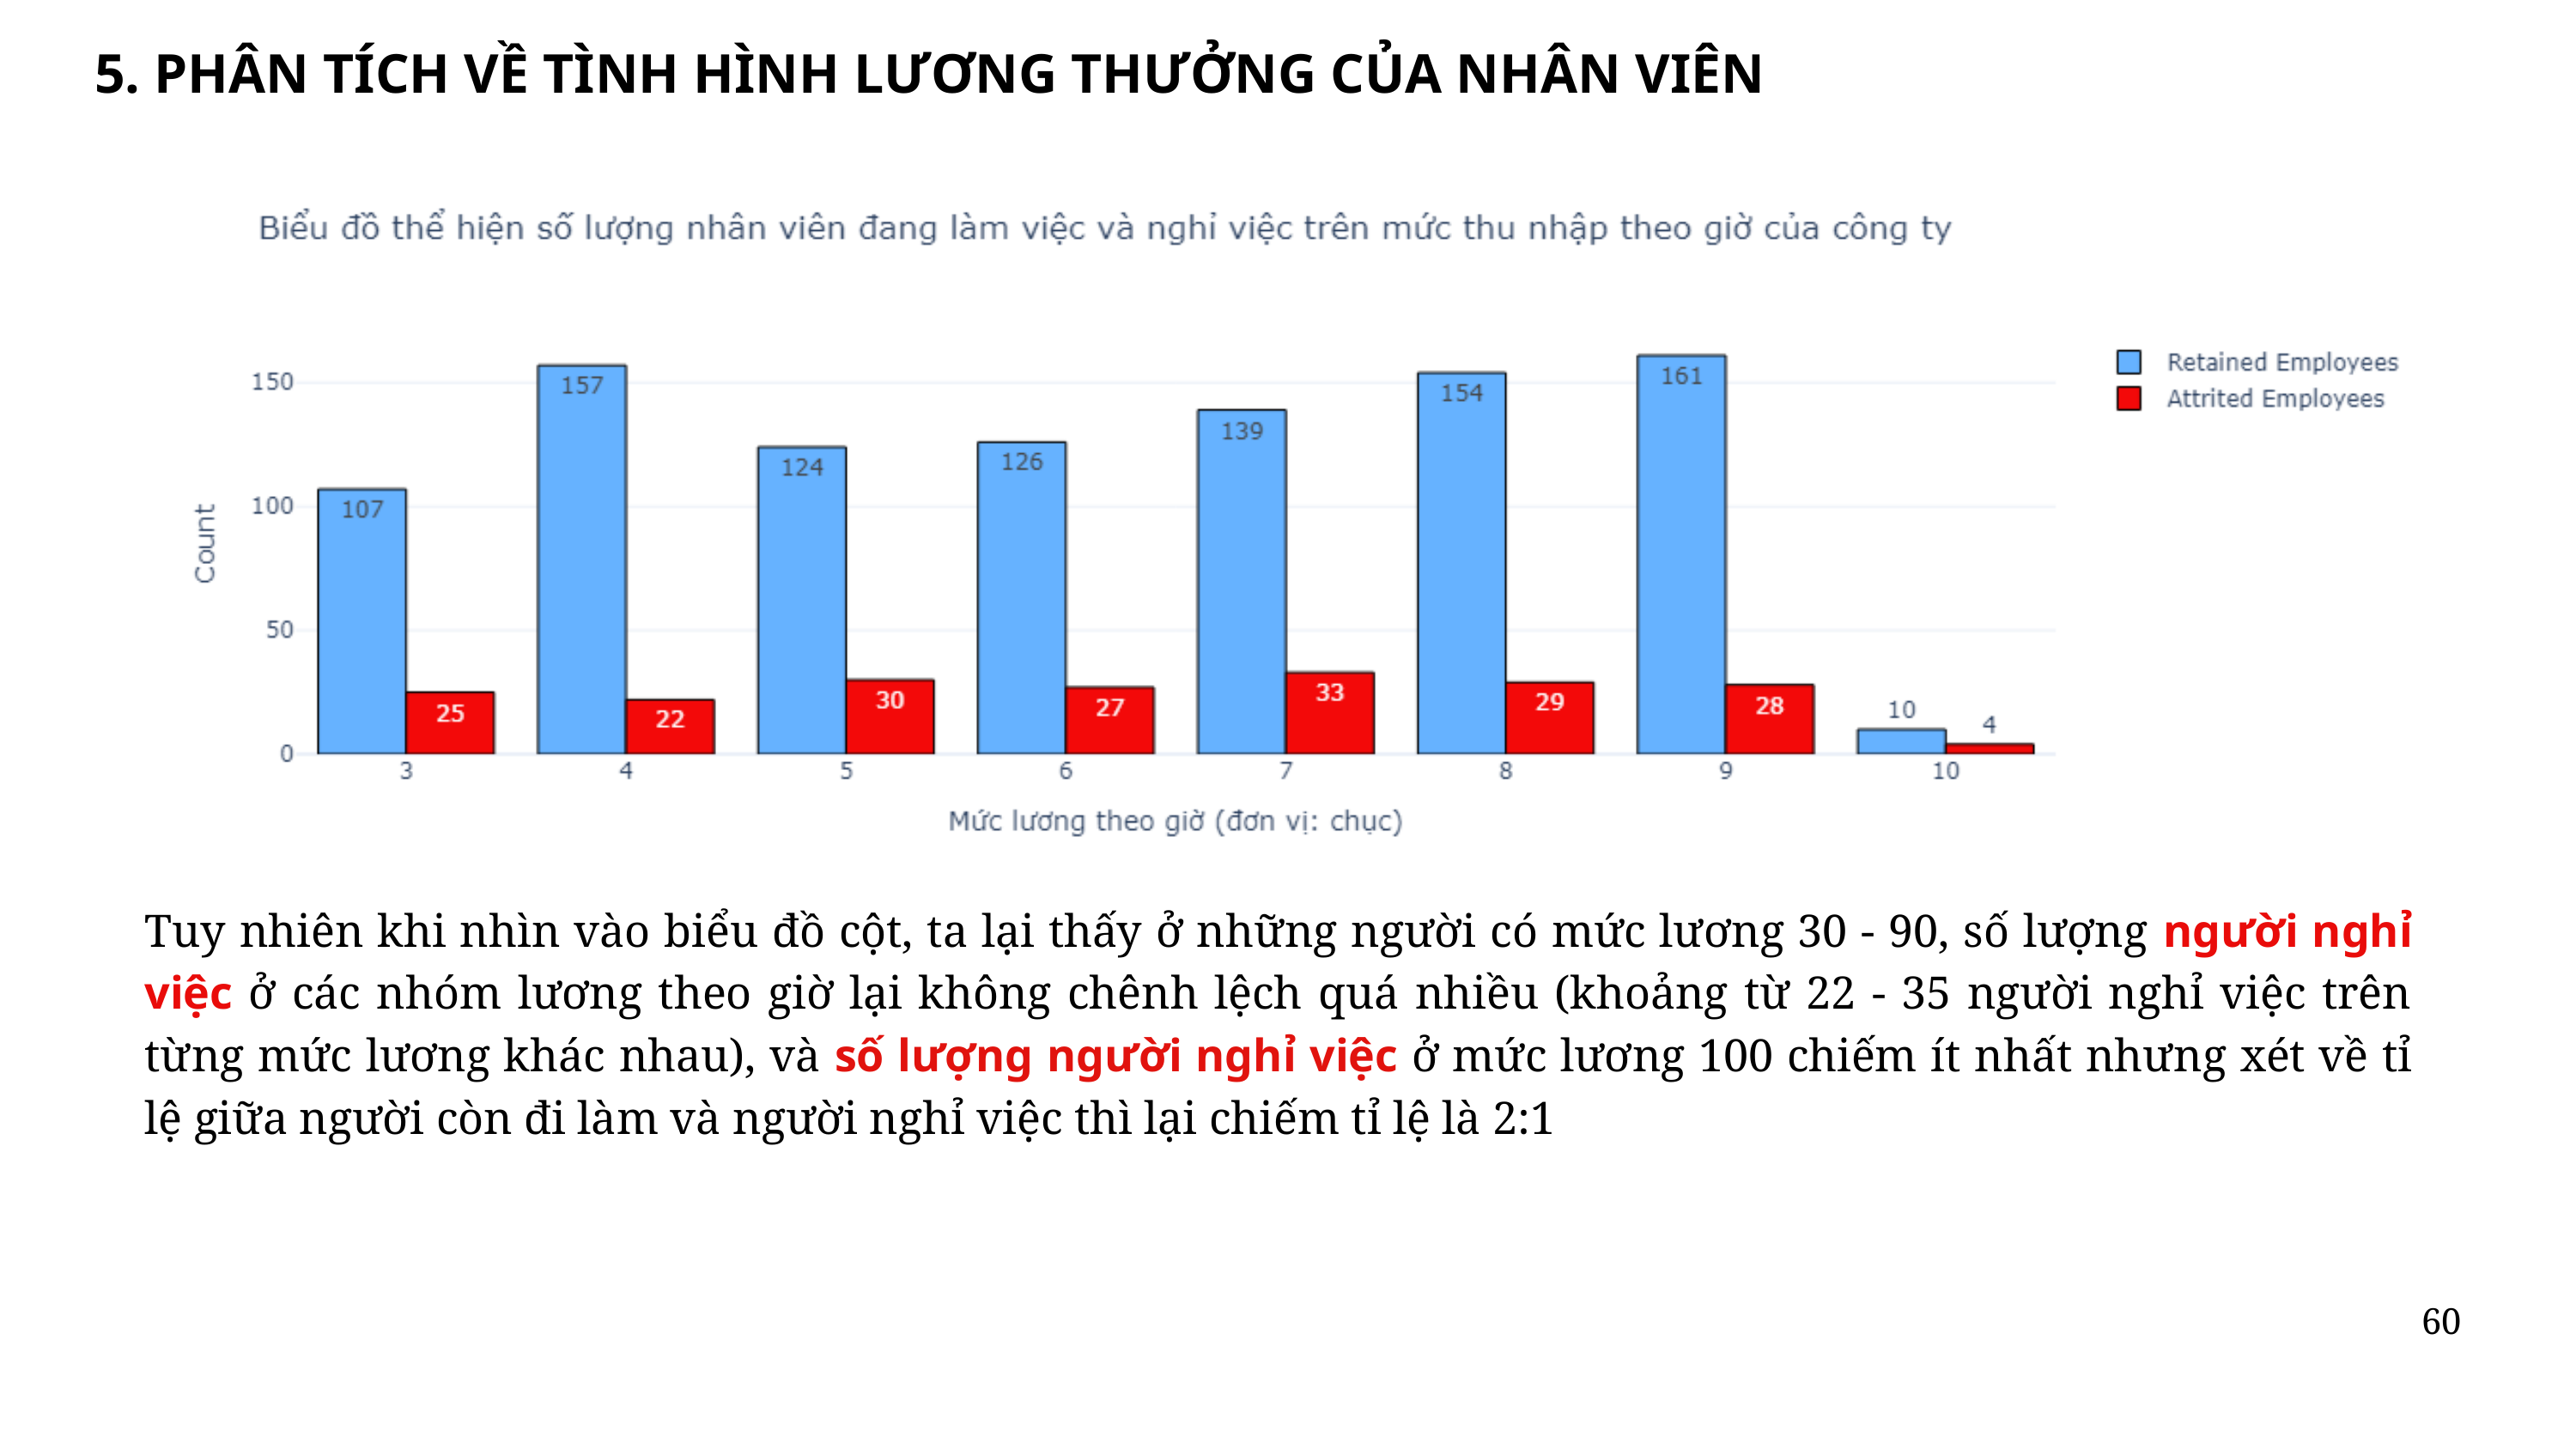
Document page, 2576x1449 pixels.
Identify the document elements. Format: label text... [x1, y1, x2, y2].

text_box 5. PHÂN TÍCH VỀ TÌNH HÌNH LƯƠNG THƯỞNG CỦA NHÂN VIÊN [0, 28, 1874, 104]
text_box [144, 144, 2432, 907]
text_box 60 [2421, 1291, 2462, 1342]
text_box Tuy nhiên khi nhìn vào biểu đồ cột, ta lại thấy ở những người có mức lương 30 - 90, số lượng người nghỉ việc ở các nhóm lương theo giờ lại không chênh lệch quá nhiều (khoảng từ 22 - 35 người nghỉ việc trên từng mức lương khác nhau), và số lượng người nghỉ việc ở mức lương 100 chiếm ít nhất nhưng xét về tỉ lệ giữa người còn đi làm và người nghỉ việc thì lại chiếm tỉ lệ là 2:1 [144, 893, 2414, 1144]
